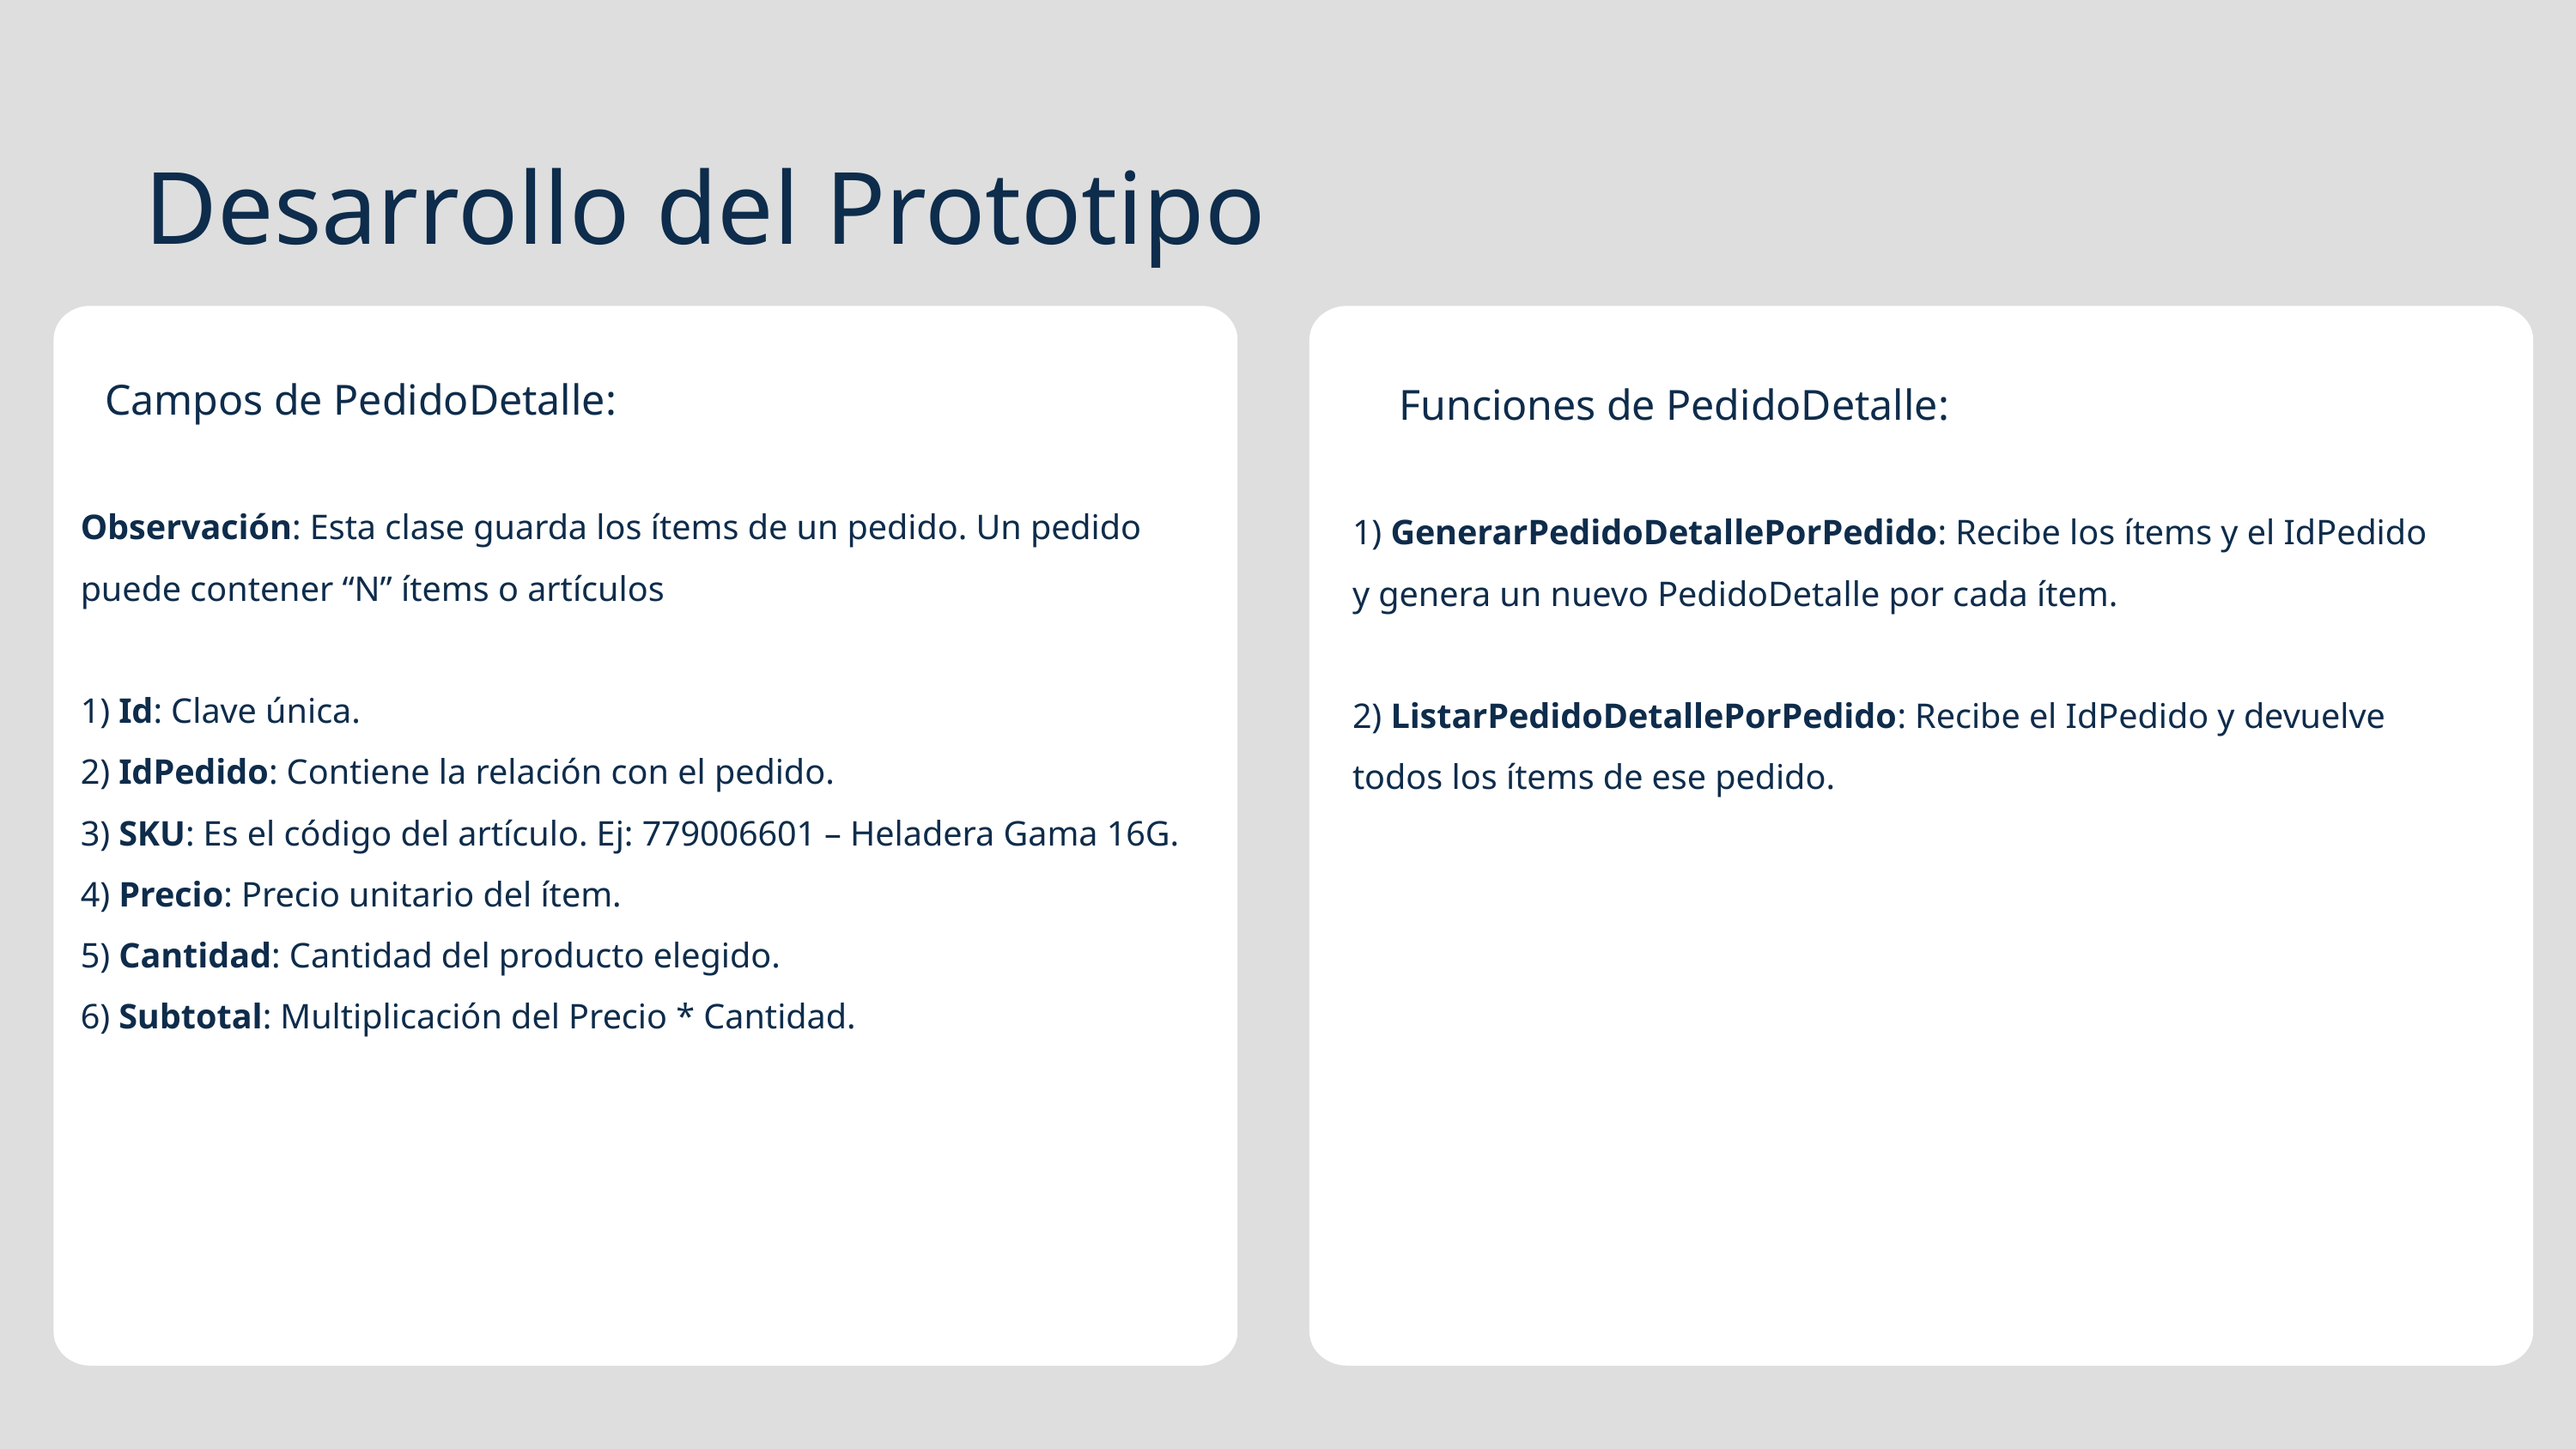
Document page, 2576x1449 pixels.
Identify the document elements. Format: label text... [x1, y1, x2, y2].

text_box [1352, 370, 2491, 800]
text_box Desarrollo del Prototipo [144, 144, 1848, 265]
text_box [1309, 306, 2534, 1367]
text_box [80, 364, 1212, 1100]
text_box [53, 306, 1238, 1367]
